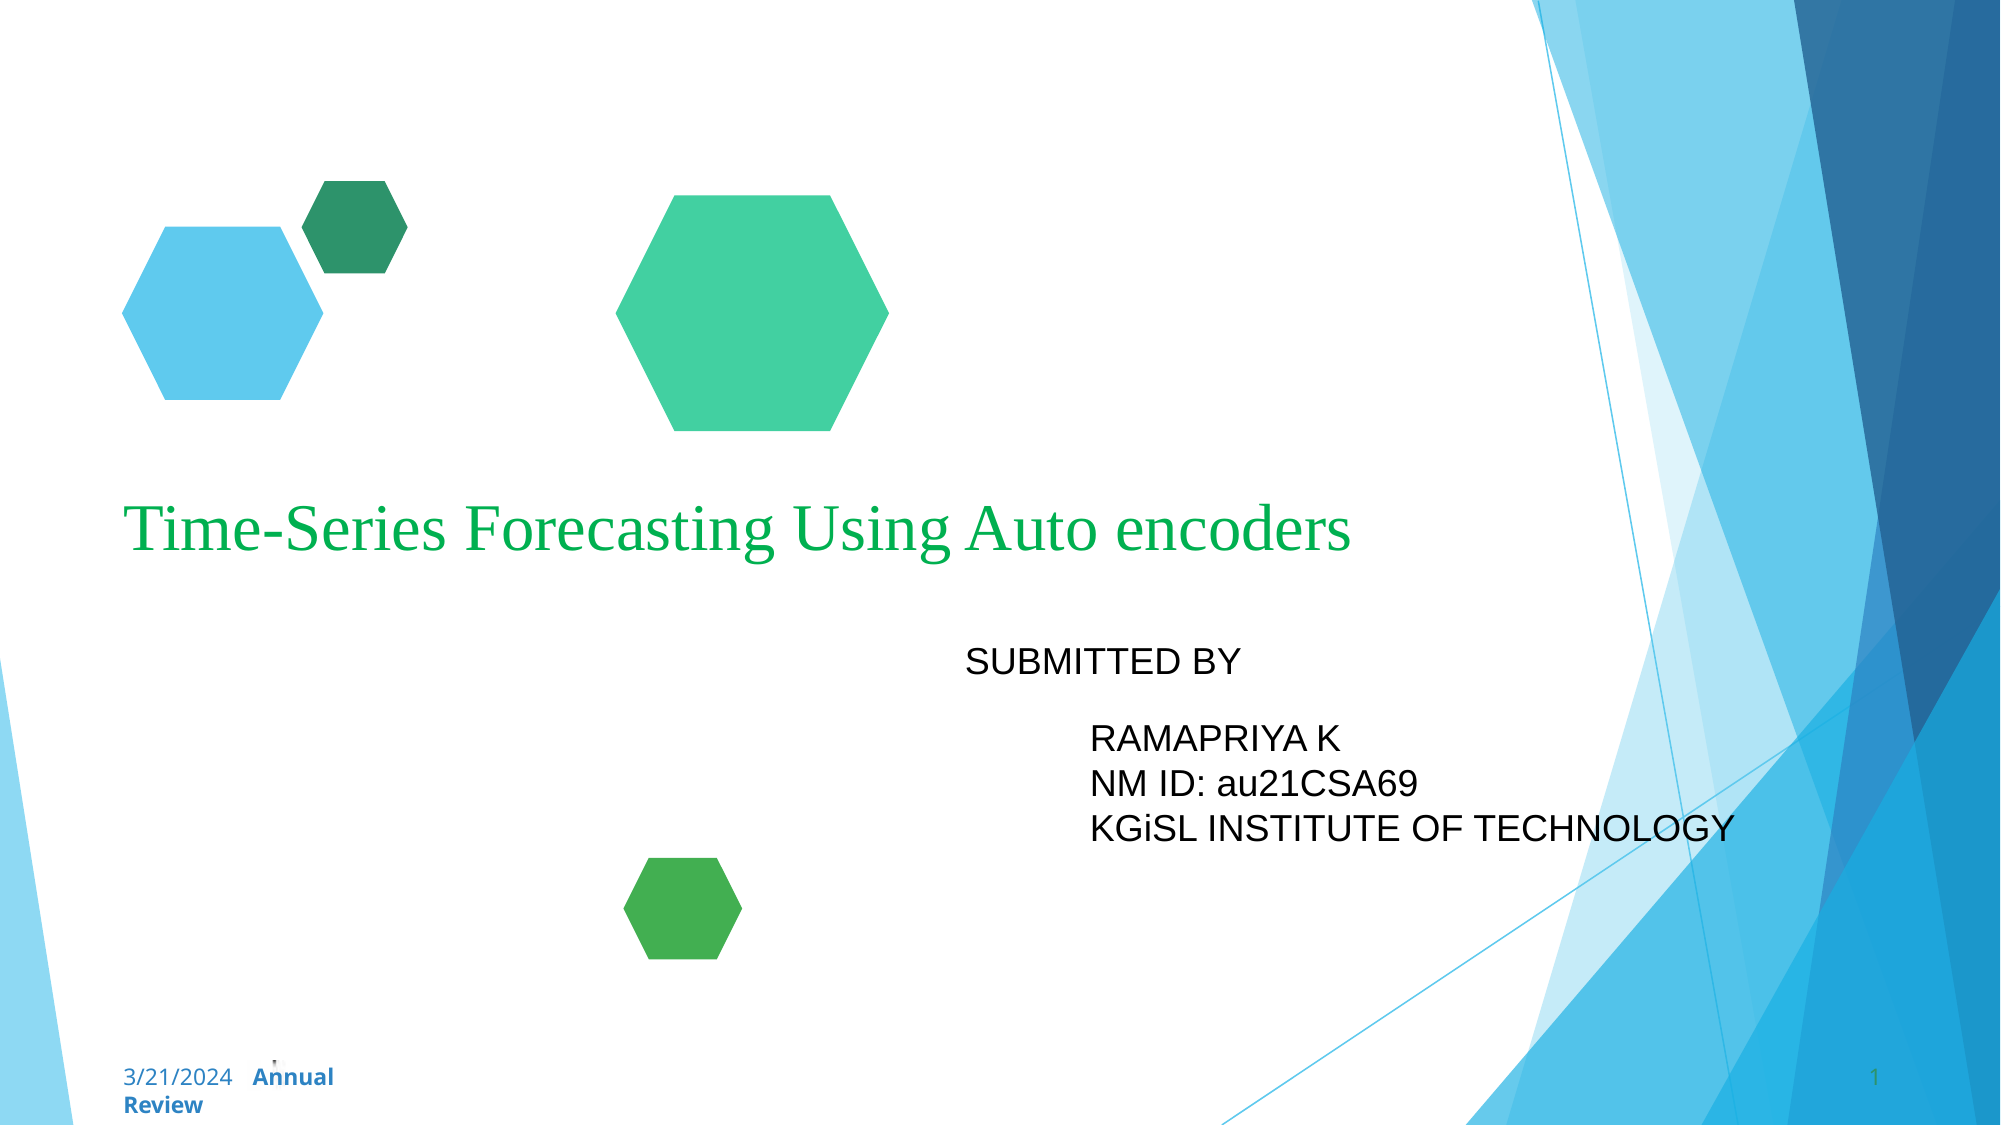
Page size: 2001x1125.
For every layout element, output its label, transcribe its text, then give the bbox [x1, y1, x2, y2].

text_box RAMAPRIYA K NM ID: au21CSA69 KGiSL INSTITUTE OF TECHNOLOGY [1074, 706, 1813, 857]
text_box 3/21/2024 Annual Review [121, 1103, 417, 1118]
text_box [121, 180, 408, 401]
text_box Time-Series Forecasting Using Auto encoders [109, 476, 1502, 572]
text_box [615, 195, 890, 432]
text_box [623, 857, 743, 960]
slide_number 1 [1849, 1061, 1890, 1125]
picture [110, 1060, 463, 1094]
text_box SUBMITTED BY [949, 629, 1313, 690]
